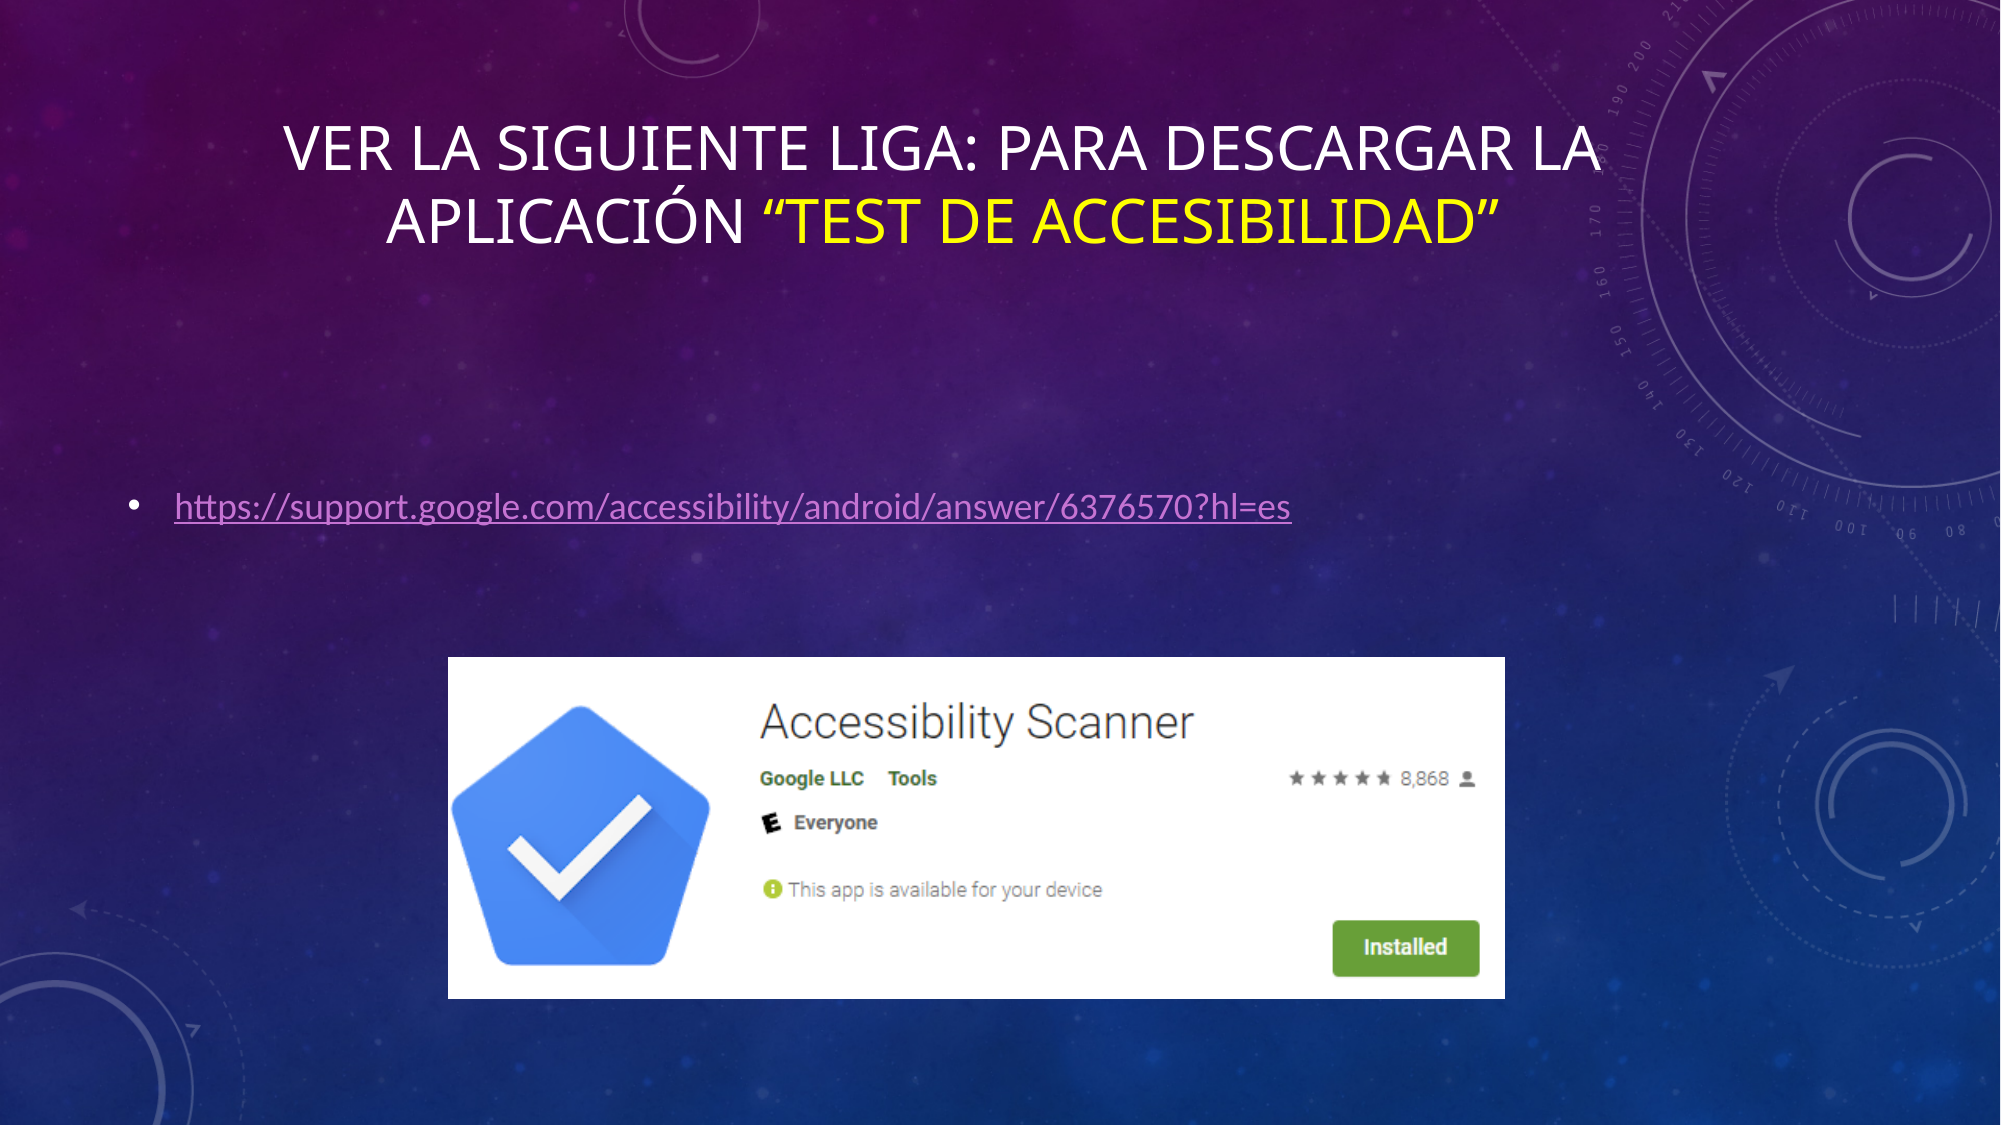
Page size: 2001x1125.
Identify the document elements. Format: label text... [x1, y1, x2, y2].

title Ver la siguiente liga: Para descargar la aplicación “Test de Accesibilidad” [112, 99, 1775, 339]
picture [0, 0, 2001, 1125]
list https://support.google.com/accessibility/android/answer/6376570?hl=es [112, 351, 1318, 658]
